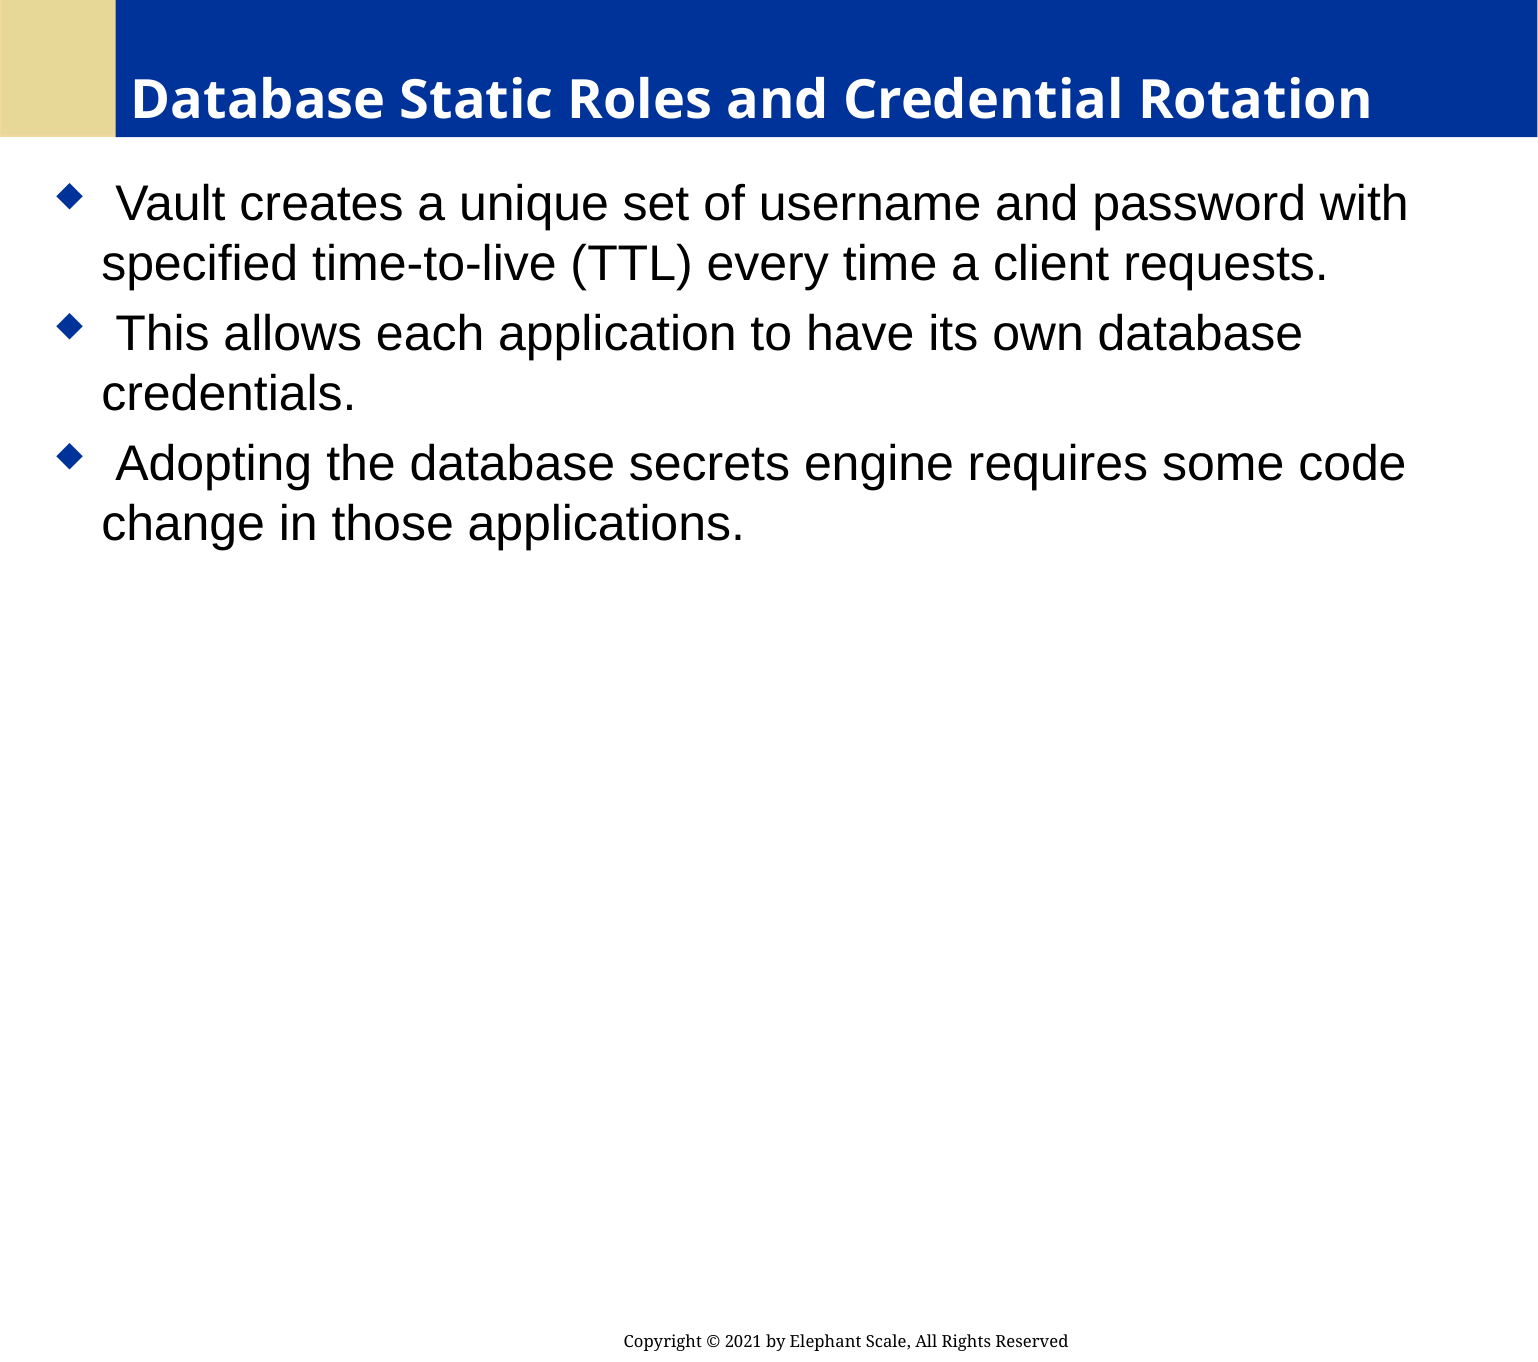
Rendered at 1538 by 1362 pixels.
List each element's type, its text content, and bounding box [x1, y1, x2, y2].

list Vault creates a unique set of username and password with specified time-to-live (TTL) every time a client requests. This allows each application to have its own database credentials. Adopting the database secrets engine requires some code change in those applications. [38, 162, 1500, 1284]
text_box Copyright © 2021 by Elephant Scale, All Rights Reserved [608, 1322, 1085, 1358]
picture [0, 0, 115, 137]
title Database Static Roles and Credential Rotation [115, 0, 1538, 138]
